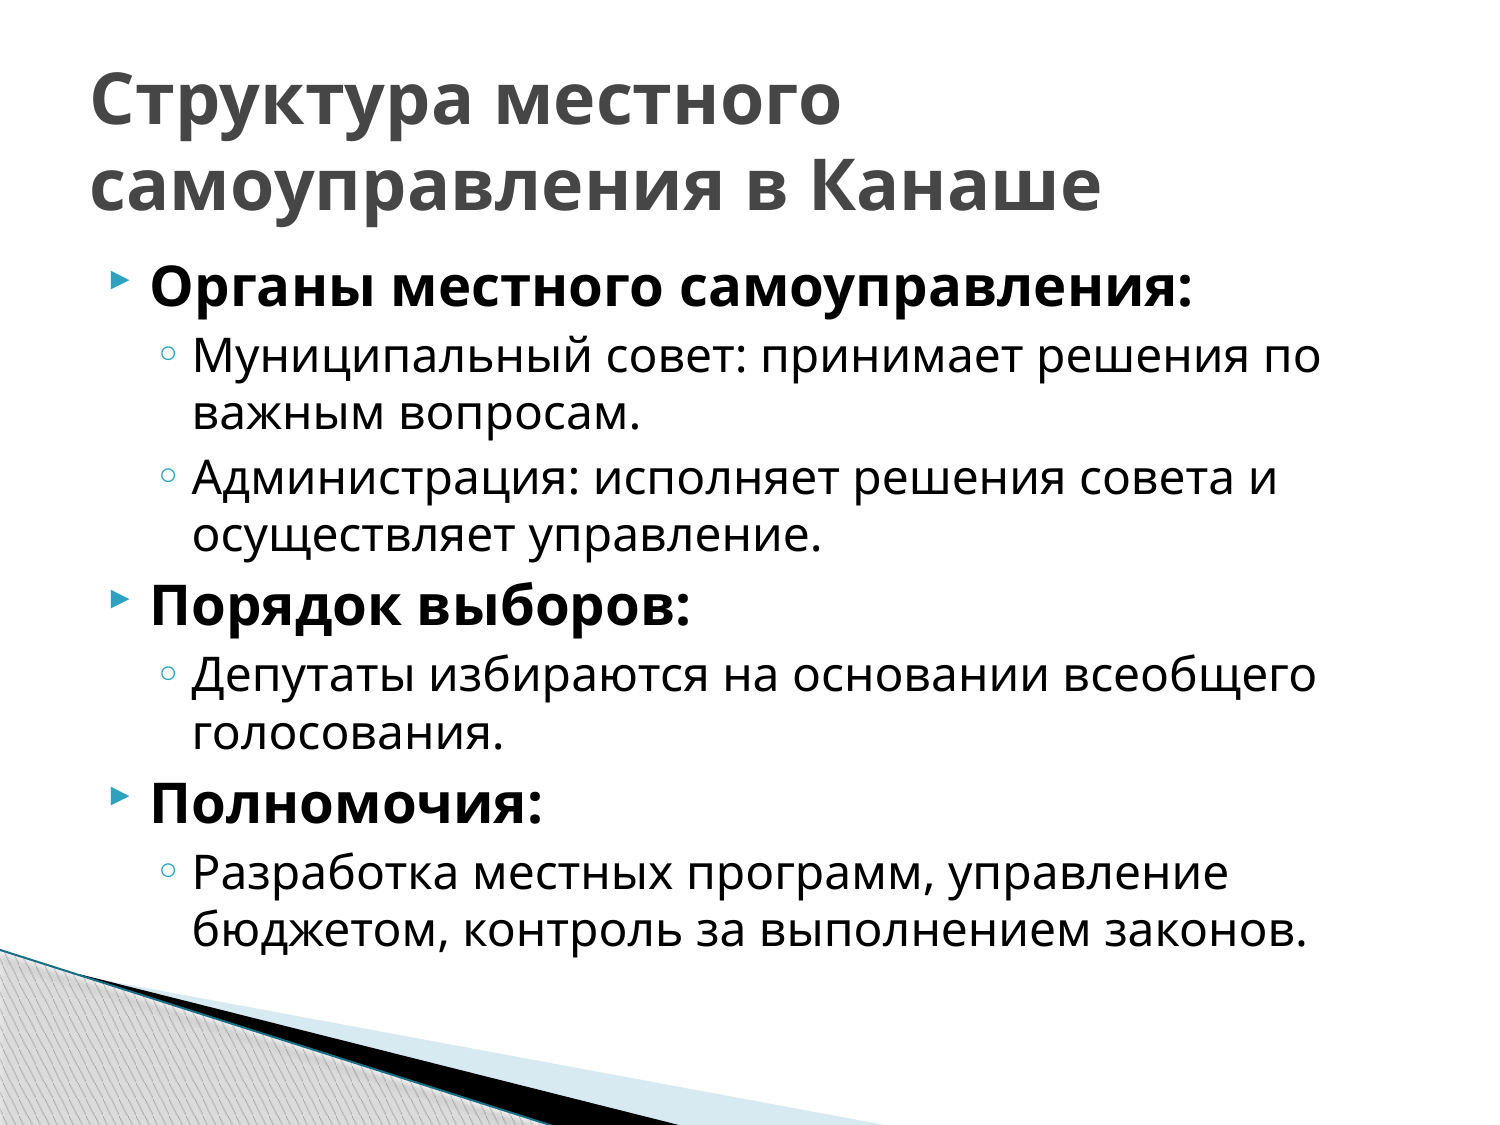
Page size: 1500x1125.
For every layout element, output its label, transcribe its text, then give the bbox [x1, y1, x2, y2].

title Структура местного самоуправления в Канаше [75, 45, 1425, 233]
list Органы местного самоуправления: Муниципальный совет: принимает решения по важным вопросам. Администрация: исполняет решения совета и осуществляет управление. Порядок выборов: Депутаты избираются на основании всеобщего голосования. Полномочия: Разработка местных программ, управление бюджетом, контроль за выполнением законов. [75, 243, 1425, 986]
